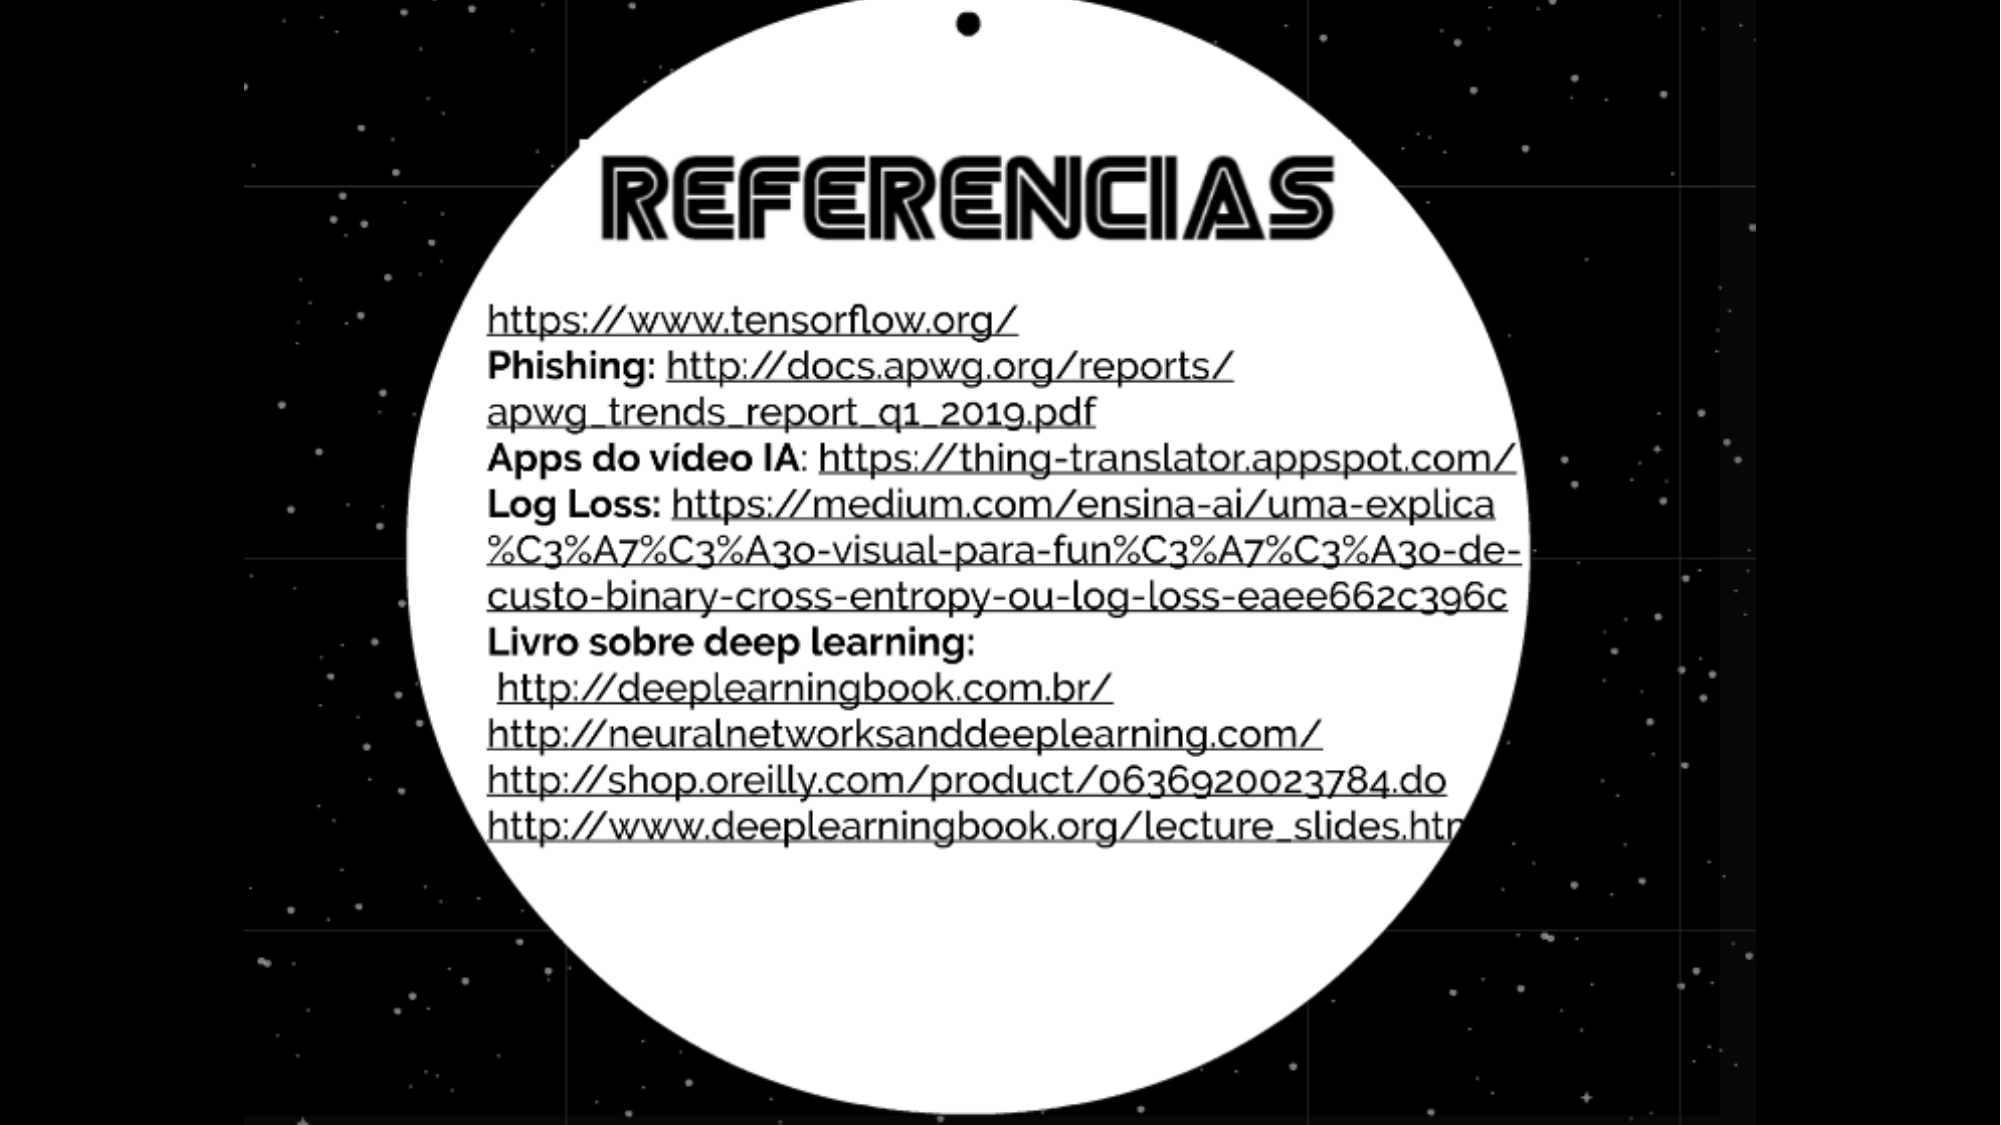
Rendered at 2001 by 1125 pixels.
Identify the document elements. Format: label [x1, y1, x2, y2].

picture [244, 0, 1756, 1125]
